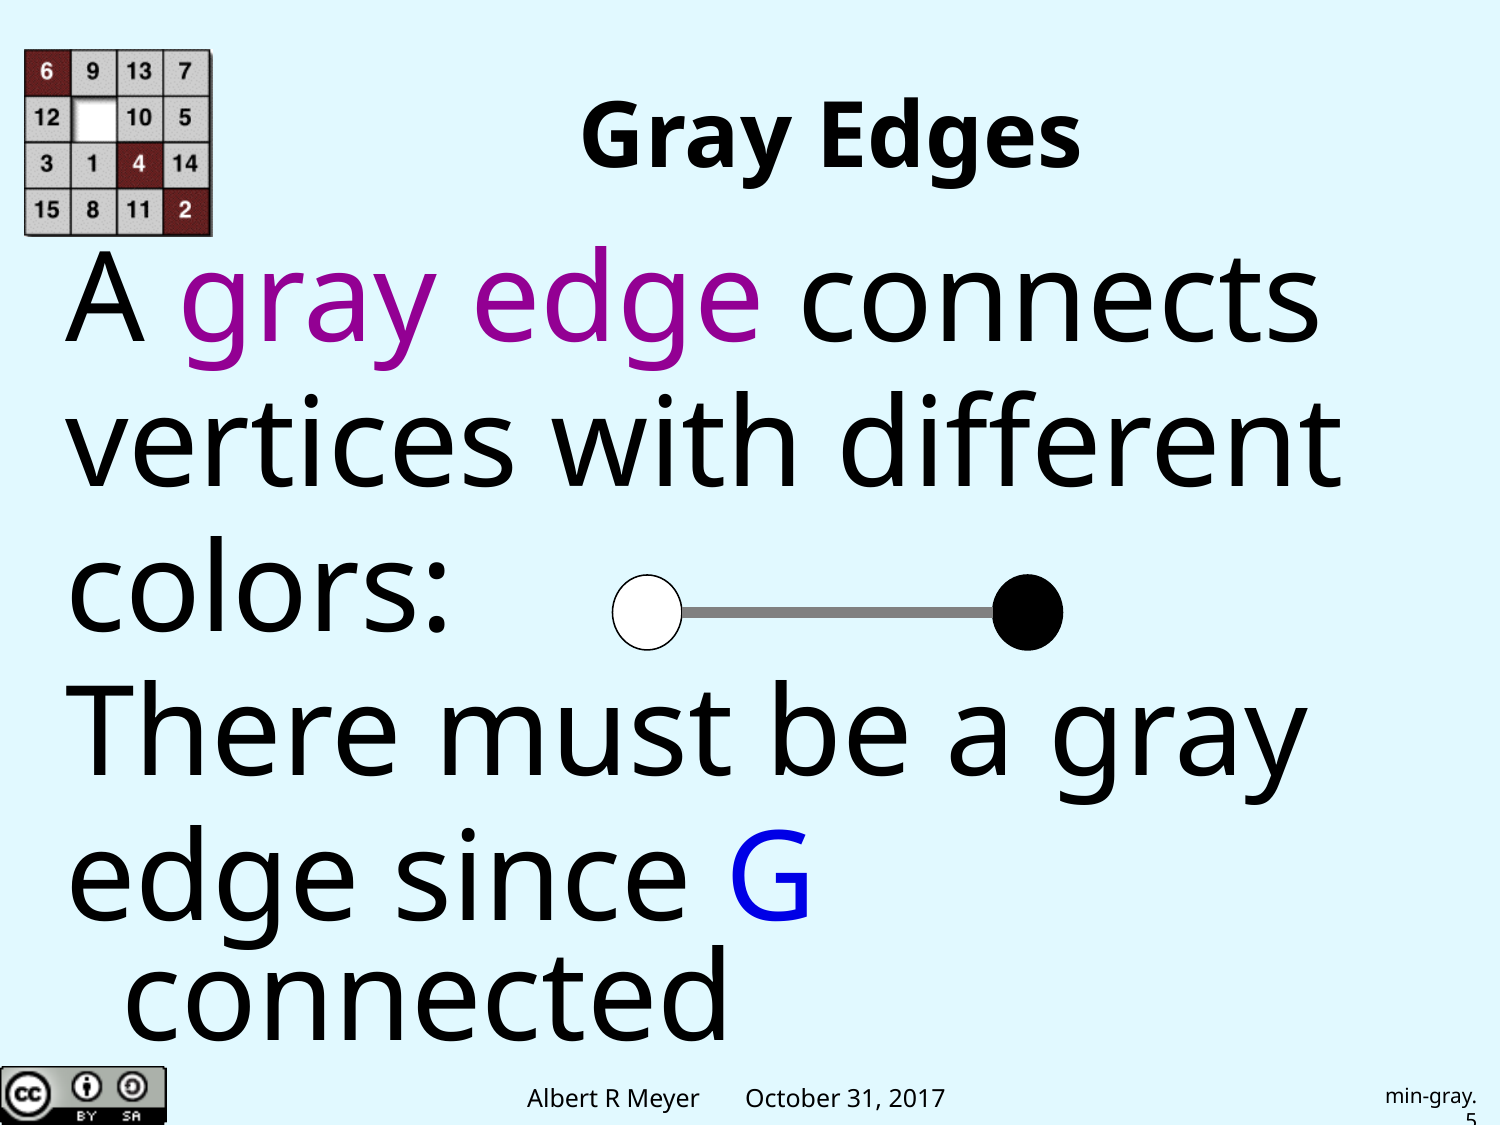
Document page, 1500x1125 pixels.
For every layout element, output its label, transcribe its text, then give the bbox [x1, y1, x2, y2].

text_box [612, 574, 1063, 651]
list A gray edge connects vertices with different colors: There must be a gray edge since G connected [49, 237, 1457, 1051]
slide_number min-gray.5 [1358, 1074, 1493, 1116]
title Gray Edges [249, 49, 1413, 213]
picture [24, 49, 213, 237]
picture [0, 1066, 167, 1125]
